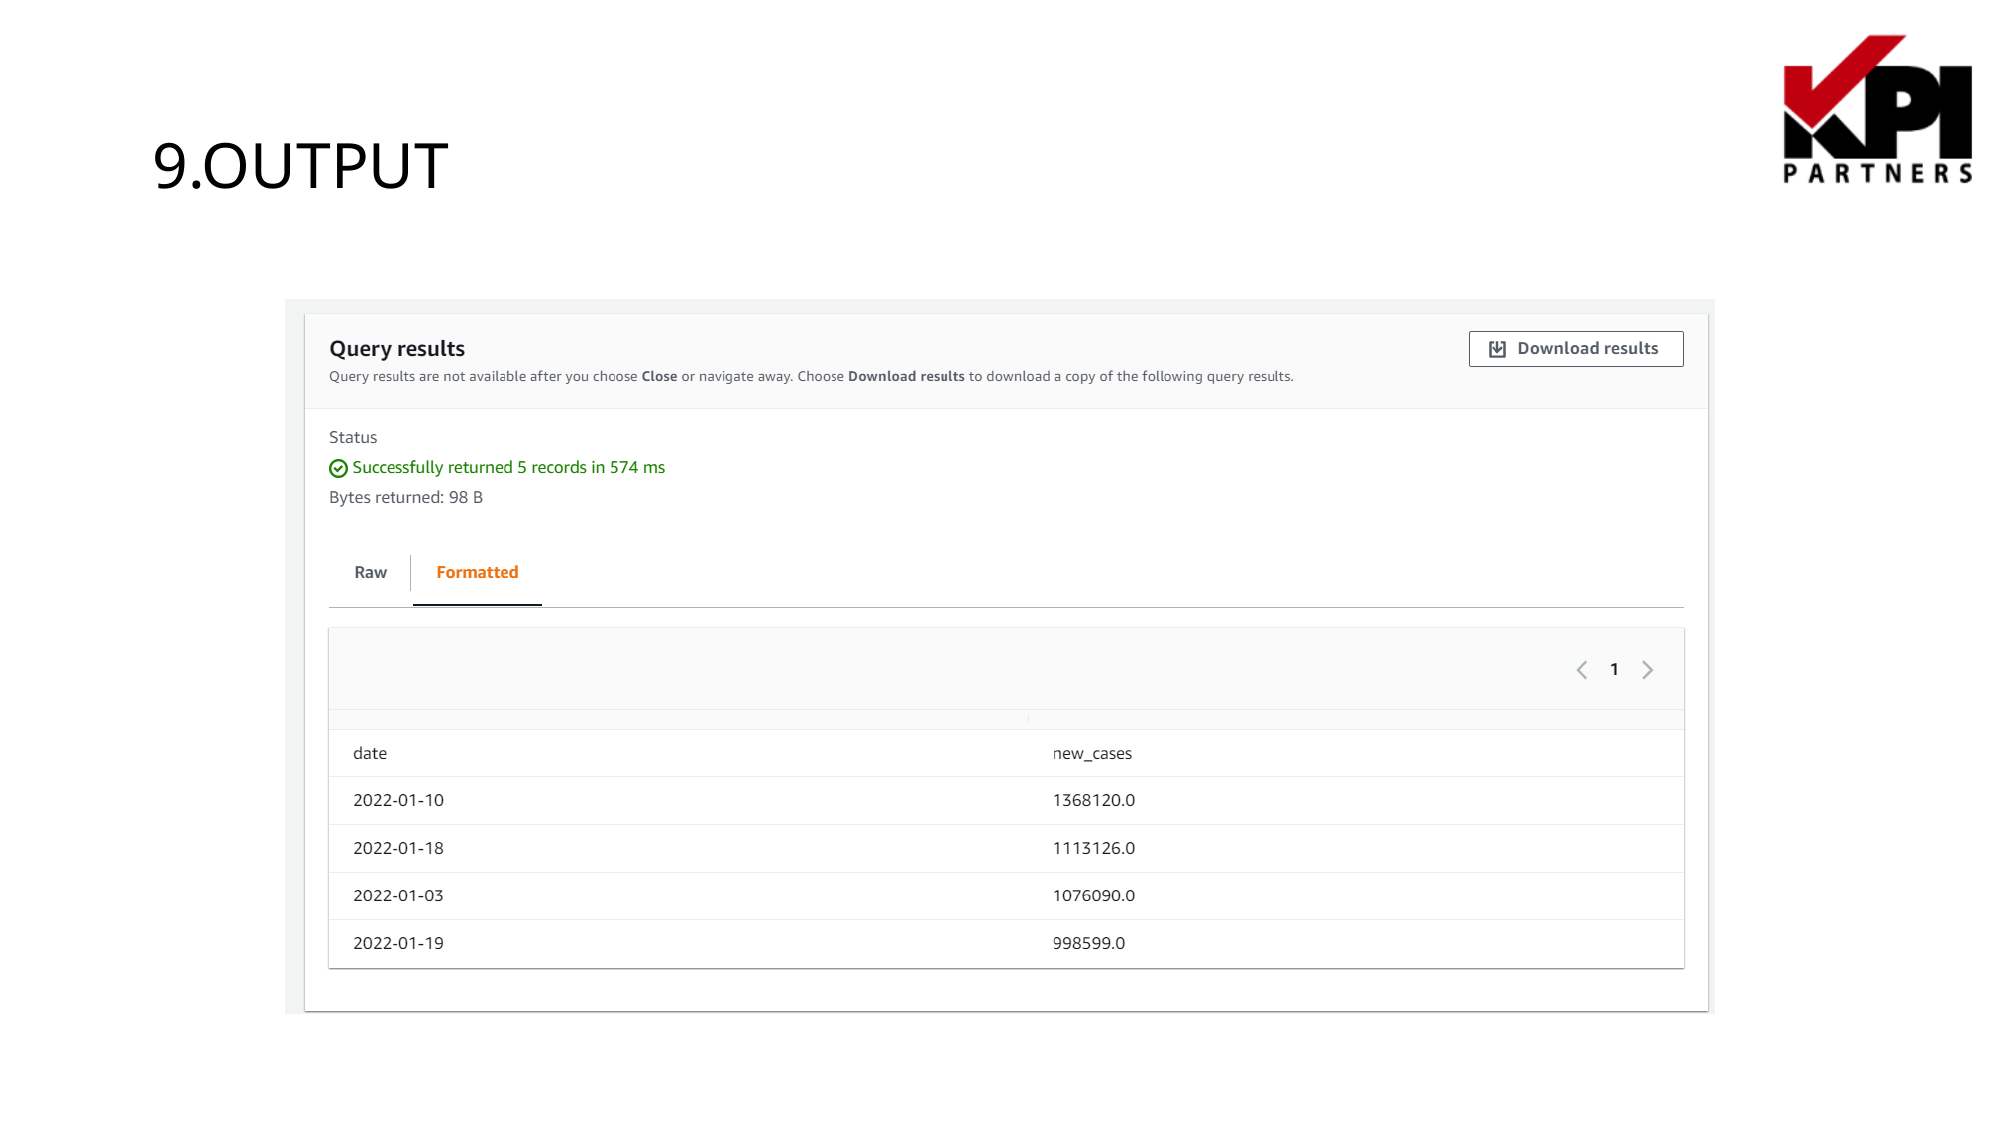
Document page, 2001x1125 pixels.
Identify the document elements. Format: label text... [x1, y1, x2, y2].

title 9.OUTPUT [137, 59, 1863, 278]
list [285, 299, 1715, 1014]
picture [1770, 22, 1985, 196]
